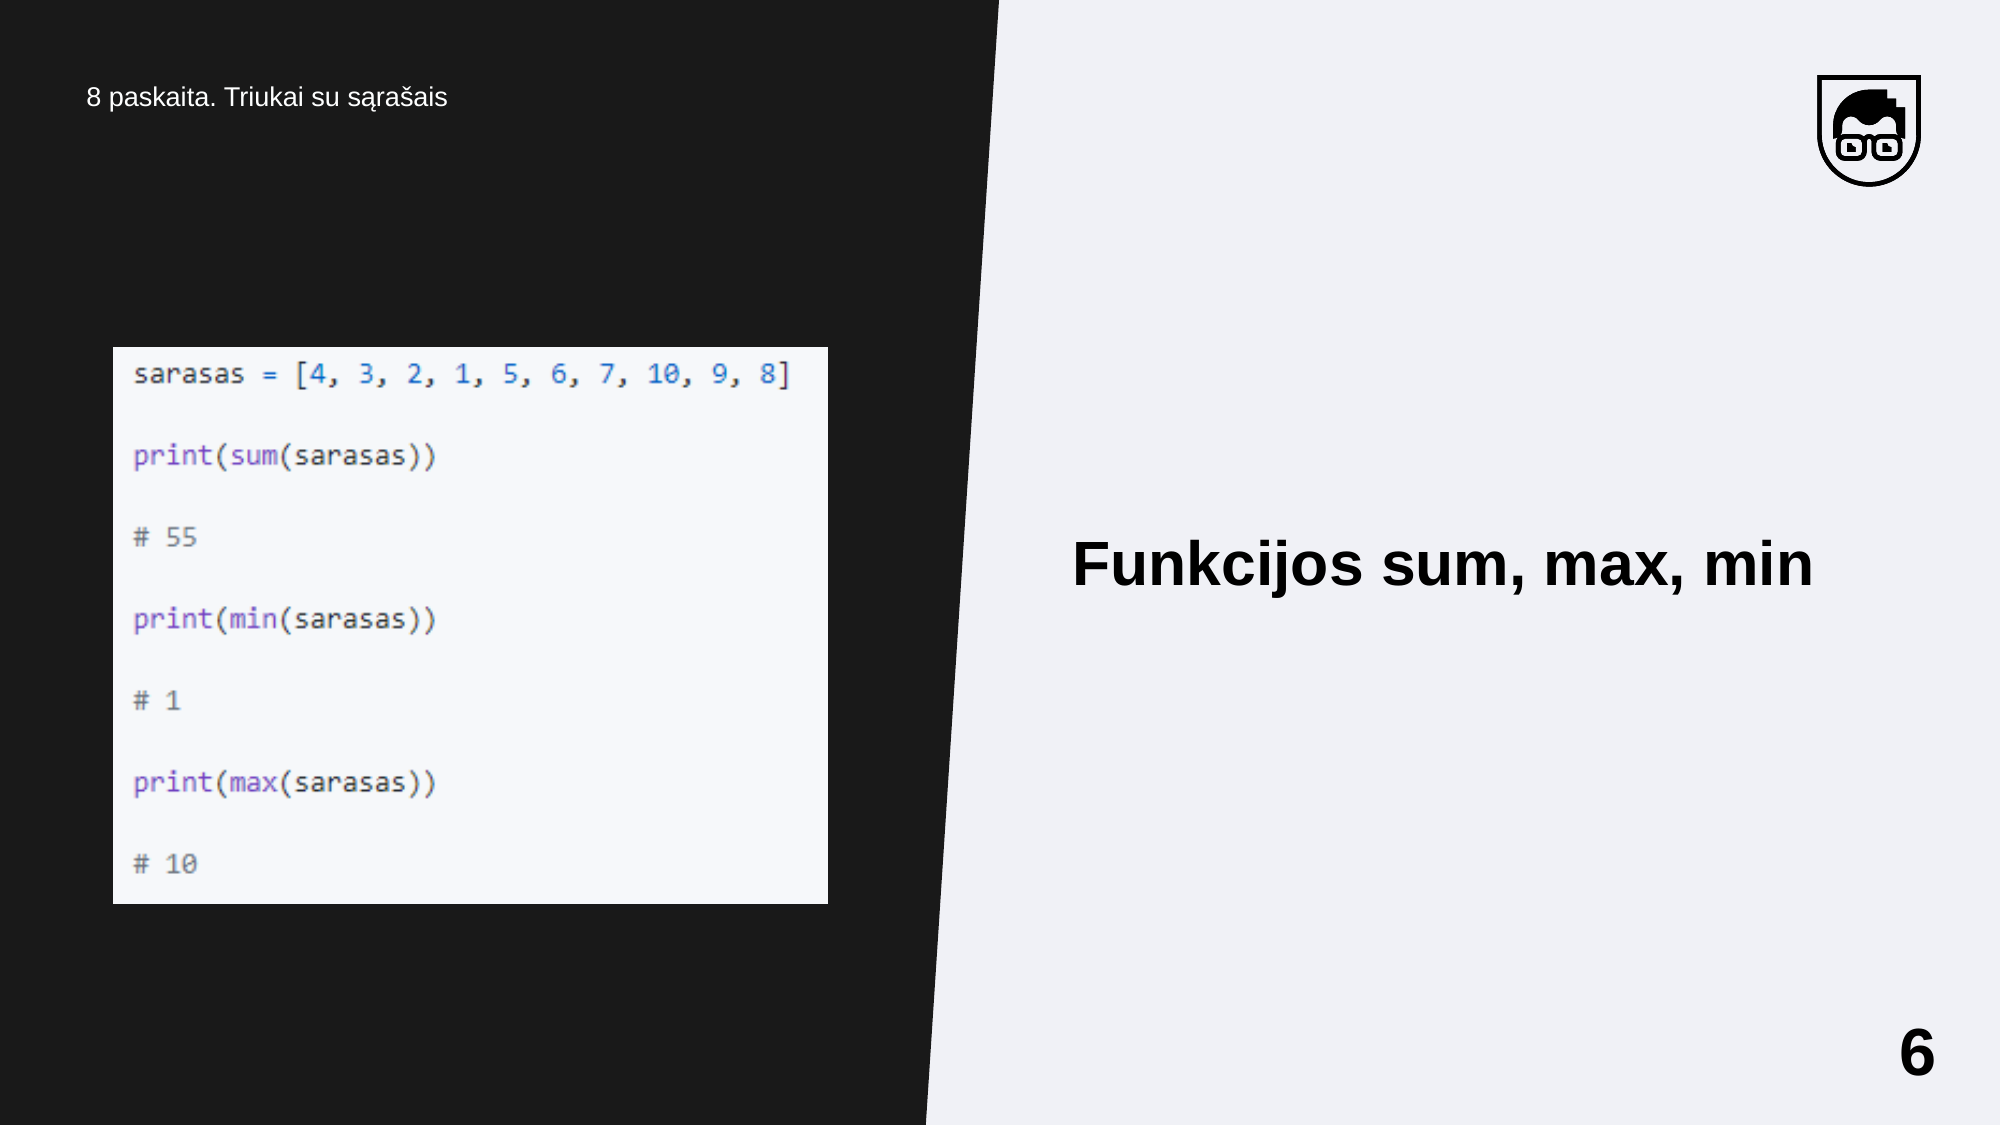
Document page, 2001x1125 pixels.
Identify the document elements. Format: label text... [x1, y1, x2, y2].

text_box 8 paskaita. Triukai su sąrašais [78, 75, 1000, 150]
text_box Funkcijos sum, max, min [1065, 515, 2000, 626]
picture [113, 347, 828, 904]
text_box 6 [1884, 1001, 1952, 1097]
